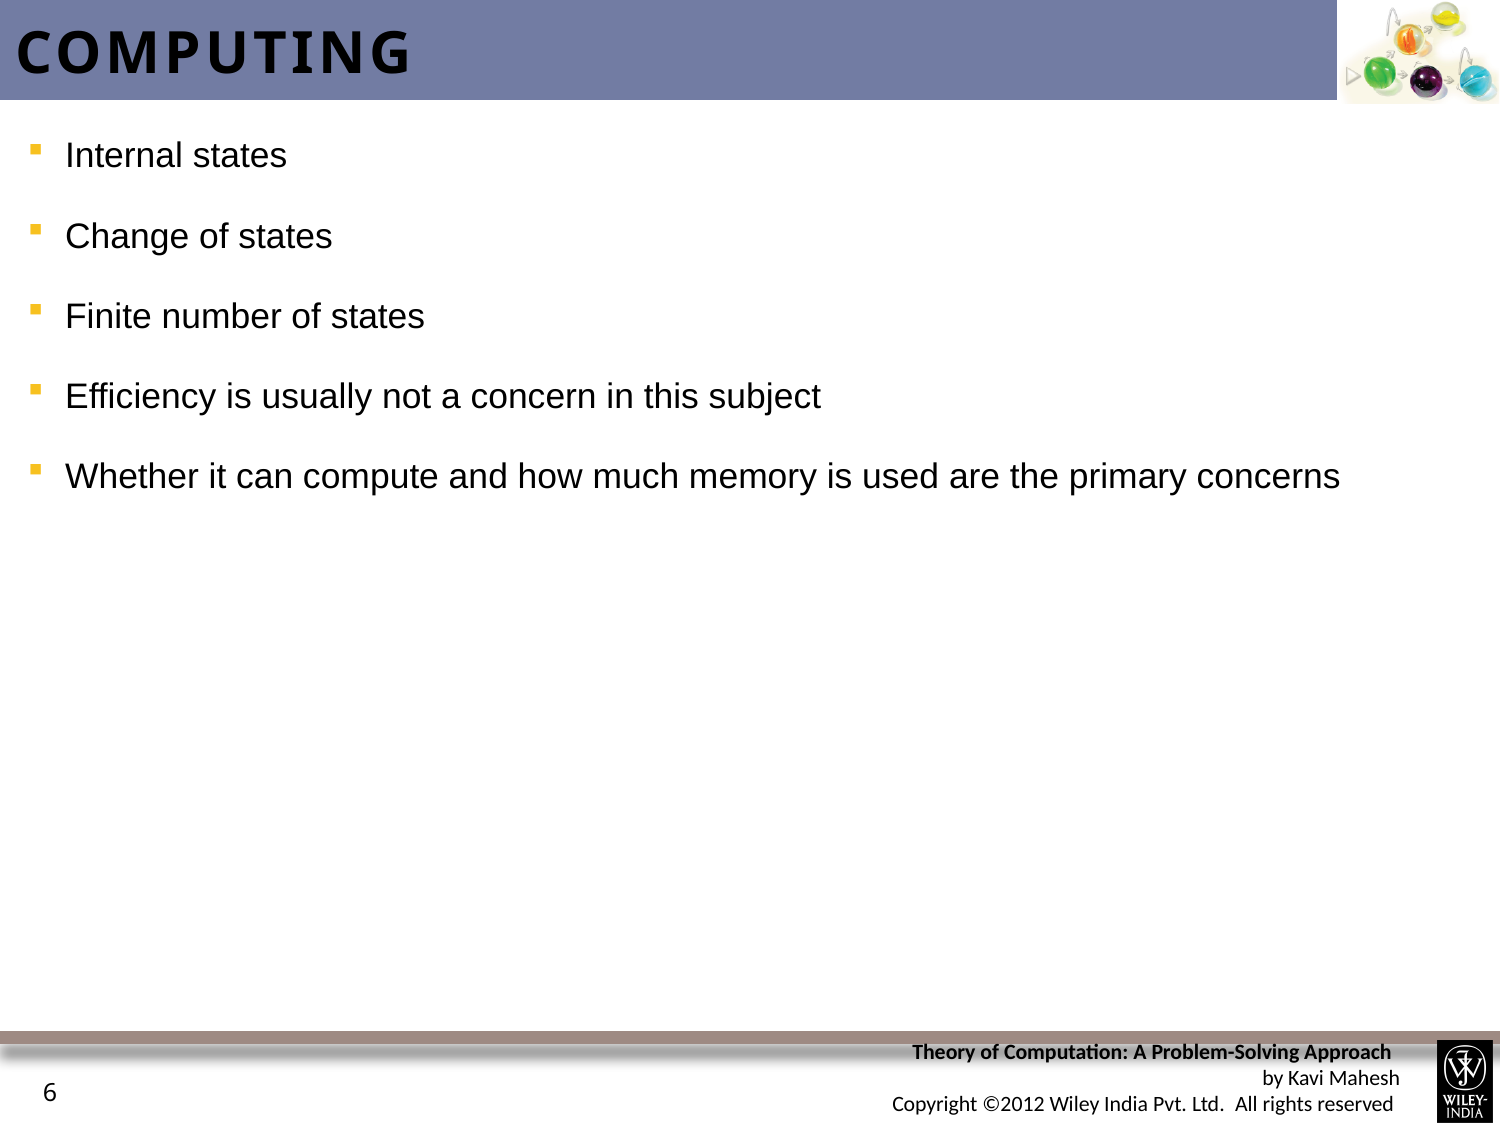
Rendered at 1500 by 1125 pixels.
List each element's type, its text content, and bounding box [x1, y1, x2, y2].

picture [1437, 1040, 1493, 1123]
title Computing [0, 12, 1400, 88]
list Internal states Change of states Finite number of states Efficiency is usually not a concern in this subject Whether it can compute and how much memory is used are the primary concerns [12, 125, 1488, 1025]
picture [1337, 0, 1500, 104]
slide_number 6 [0, 1062, 100, 1125]
